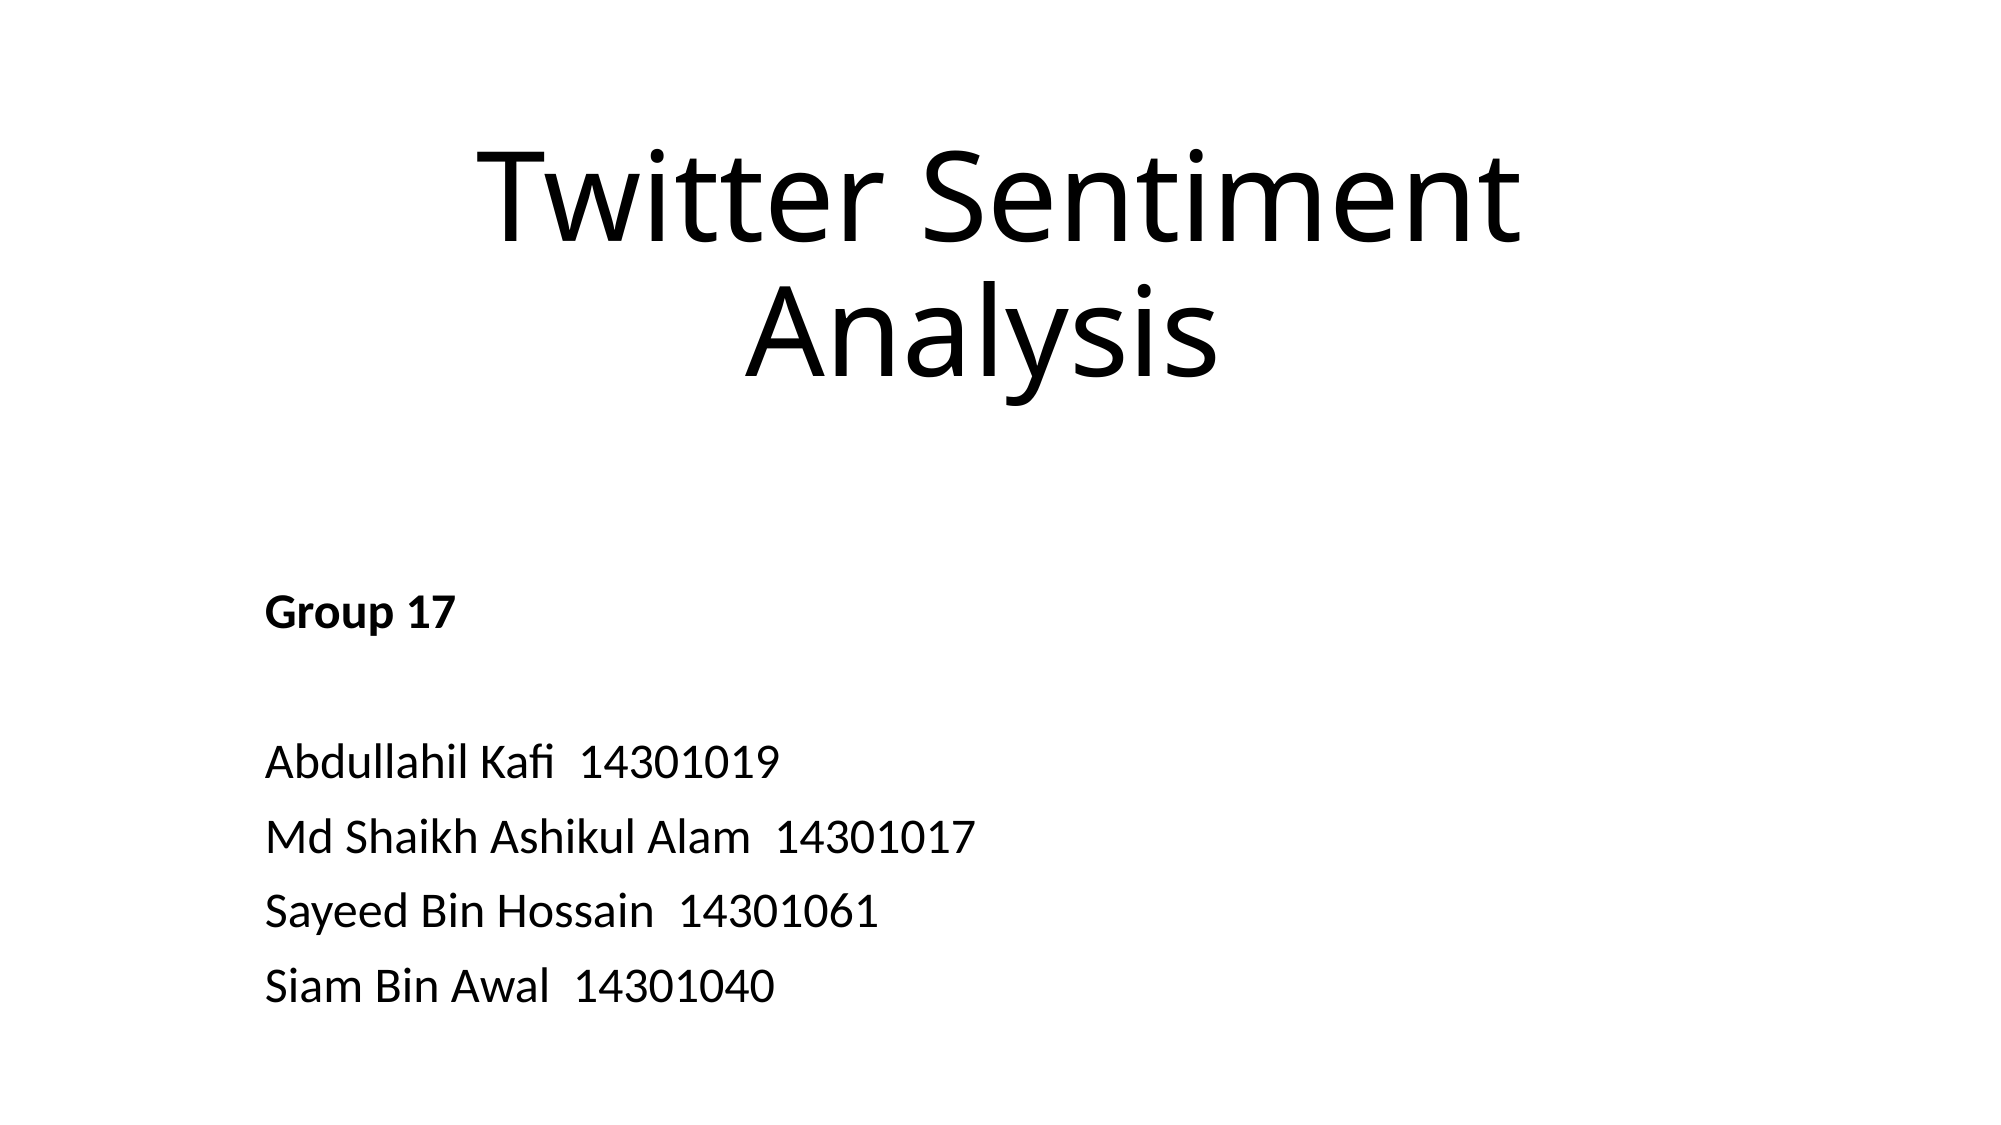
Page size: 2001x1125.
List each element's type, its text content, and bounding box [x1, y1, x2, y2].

title Twitter Sentiment Analysis [249, 184, 1750, 412]
subtitle Group 17 Abdullahil Kafi 14301019 Md Shaikh Ashikul Alam 14301017 Sayeed Bin Hossain 14301061 Siam Bin Awal 14301040 [249, 578, 1750, 1050]
